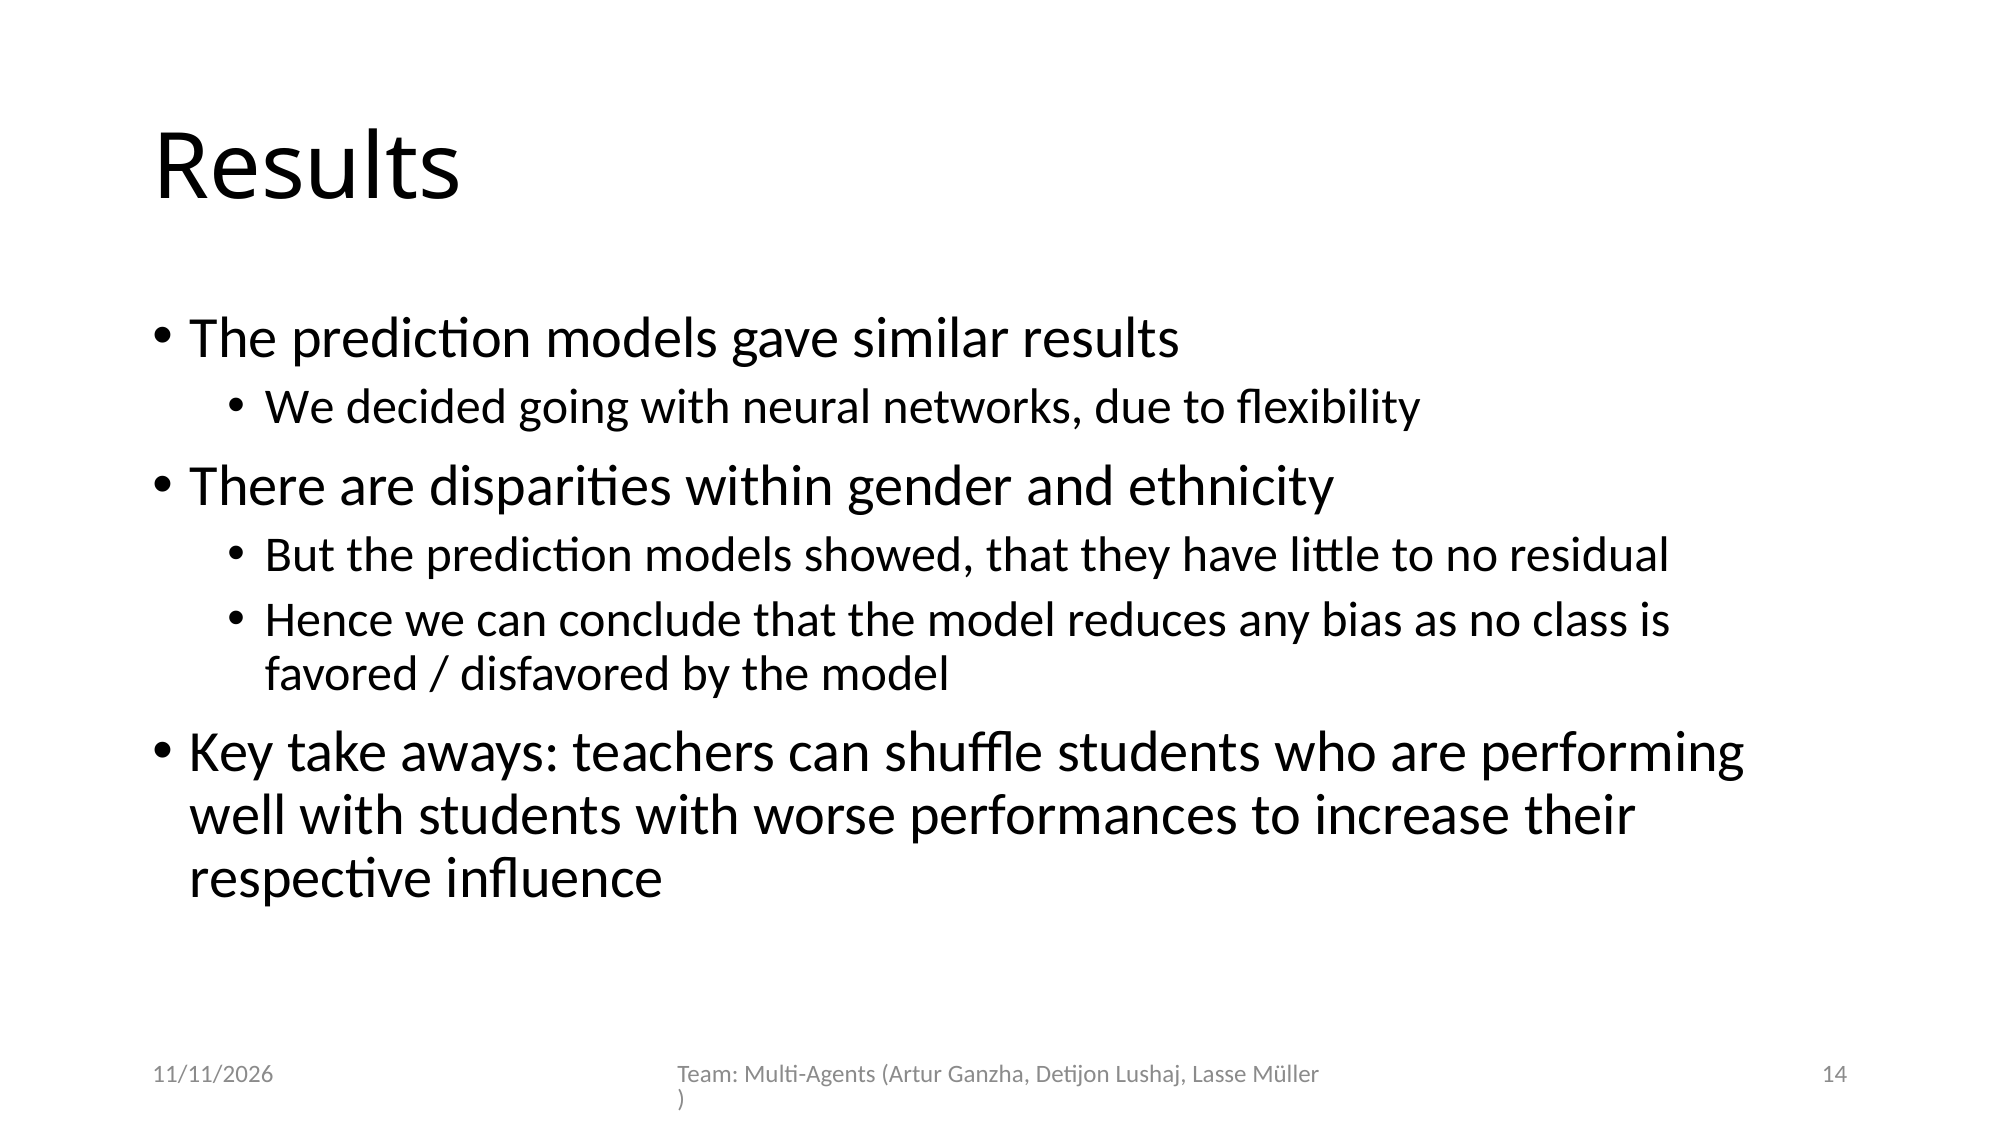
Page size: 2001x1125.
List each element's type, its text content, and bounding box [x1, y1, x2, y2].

slide_number 14 [1412, 1042, 1863, 1103]
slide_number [137, 1042, 588, 1103]
title Results [137, 59, 1863, 278]
footer Team: Multi-Agents (Artur Ganzha, Detijon Lushaj, Lasse Müller) [662, 1042, 1338, 1103]
list The prediction models gave similar results We decided going with neural networks, due to flexibility There are disparities within gender and ethnicity But the prediction models showed, that they have little to no residual Hence we can conclude that the model reduces any bias as no class is favored / disfavored by the model Key take aways: teachers can shuffle students who are performing well with students with worse performances to increase their respective influence [137, 299, 1863, 1014]
